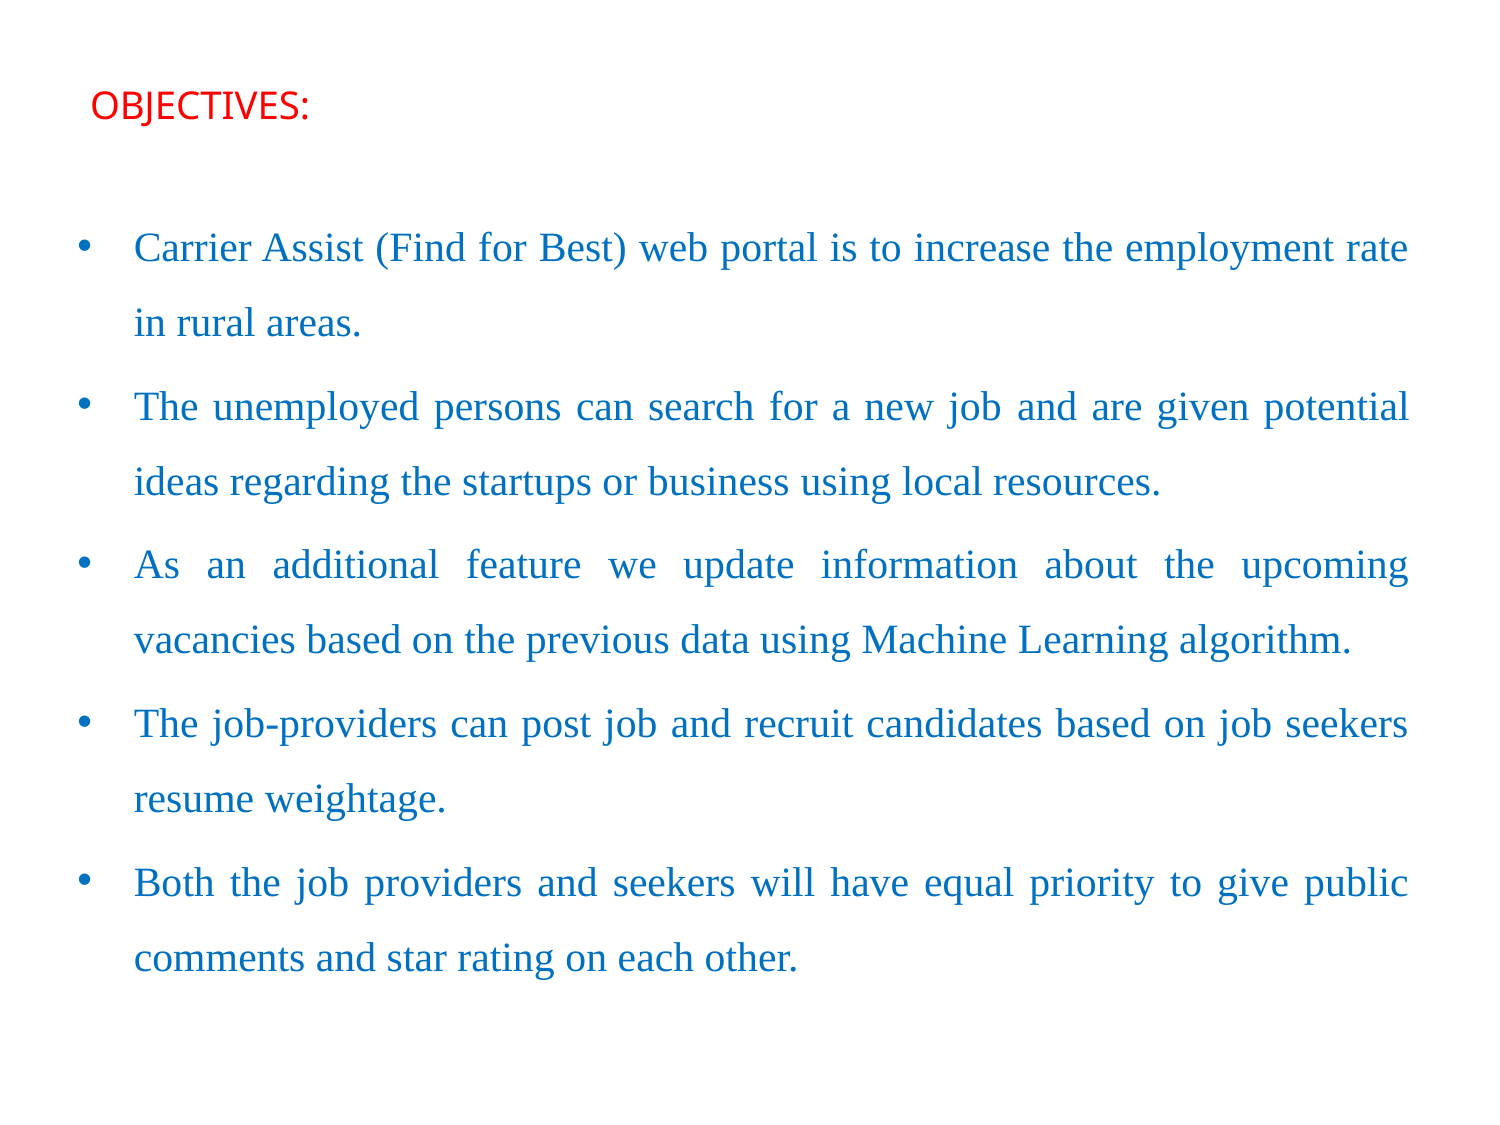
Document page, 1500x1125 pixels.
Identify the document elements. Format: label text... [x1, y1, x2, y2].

title OBJECTIVES: [75, 12, 1425, 187]
list Carrier Assist (Find for Best) web portal is to increase the employment rate in rural areas. The unemployed persons can search for a new job and are given potential ideas regarding the startups or business using local resources. As an additional feature we update information about the upcoming vacancies based on the previous data using Machine Learning algorithm. The job-providers can post job and recruit candidates based on job seekers resume weightage. Both the job providers and seekers will have equal priority to give public comments and star rating on each other. [62, 187, 1425, 1030]
